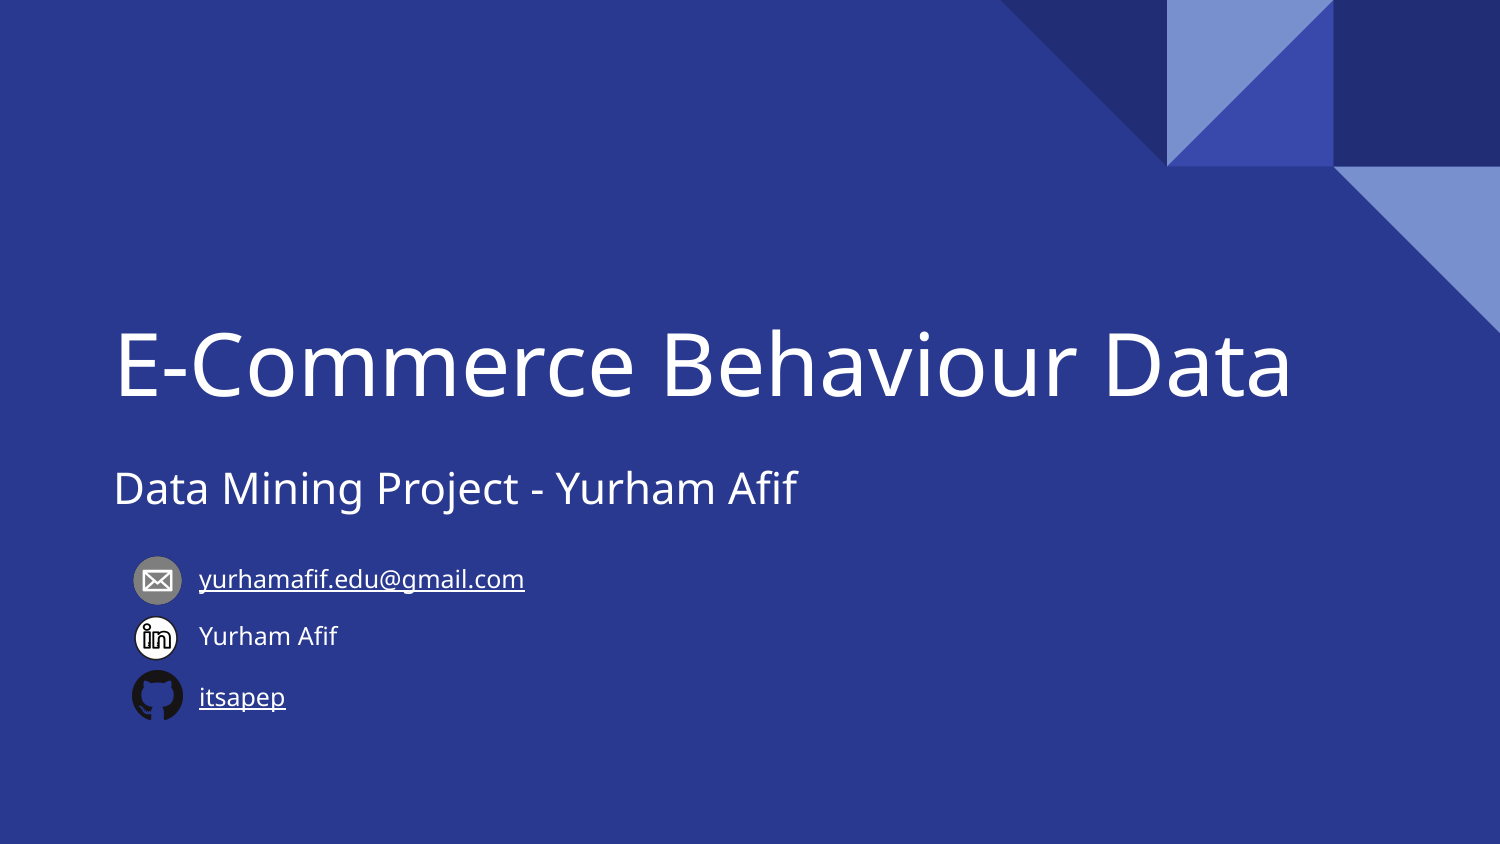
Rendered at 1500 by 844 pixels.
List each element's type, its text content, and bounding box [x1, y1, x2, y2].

picture [132, 608, 184, 721]
text_box itsapep [184, 666, 595, 731]
title E-Commerce Behaviour Data [98, 291, 1447, 429]
subtitle Data Mining Project - Yurham Afif [98, 445, 1447, 517]
text_box Yurham Afif [187, 605, 595, 666]
picture [132, 554, 184, 606]
text_box yurhamafif.edu@gmail.com [184, 548, 595, 605]
